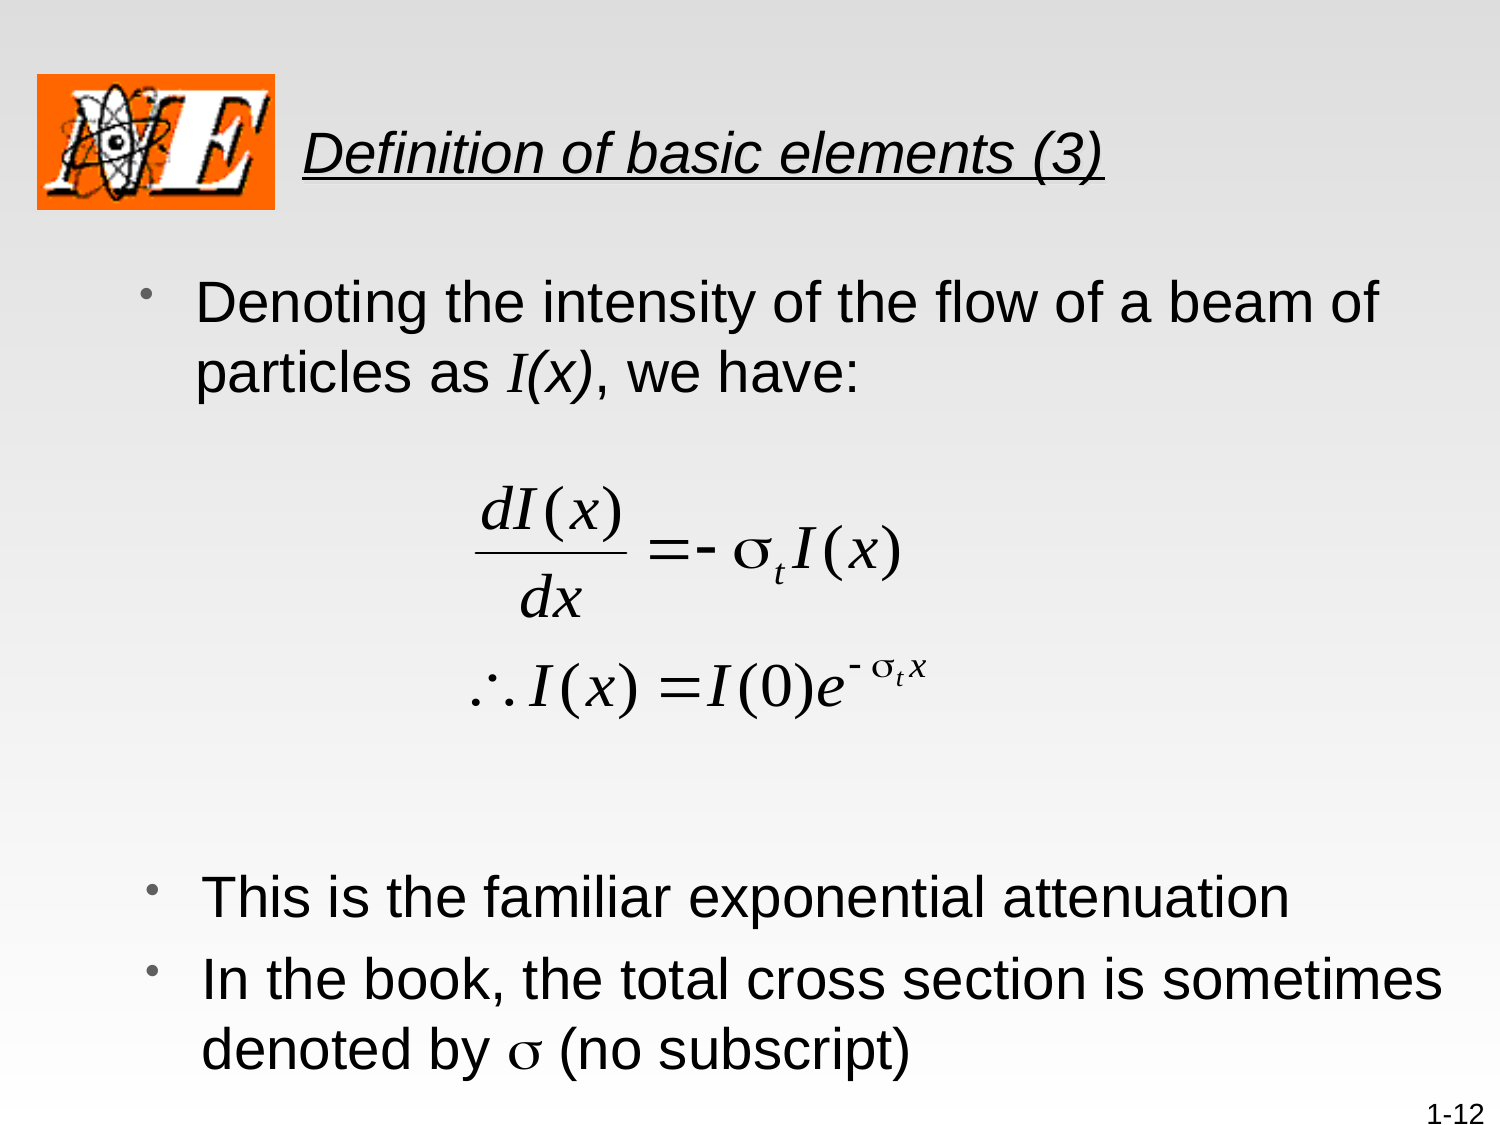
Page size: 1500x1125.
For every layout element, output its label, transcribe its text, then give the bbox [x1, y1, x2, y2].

list Denoting the intensity of the flow of a beam of particles as I(x), we have: [123, 255, 1466, 447]
text_box This is the familiar exponential attenuation In the book, the total cross section is sometimes denoted by s (no subscript) [130, 852, 1472, 988]
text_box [464, 470, 938, 731]
slide_number 1-12 [1187, 1087, 1500, 1125]
picture [37, 74, 275, 210]
title Definition of basic elements (3) [287, 56, 1500, 244]
